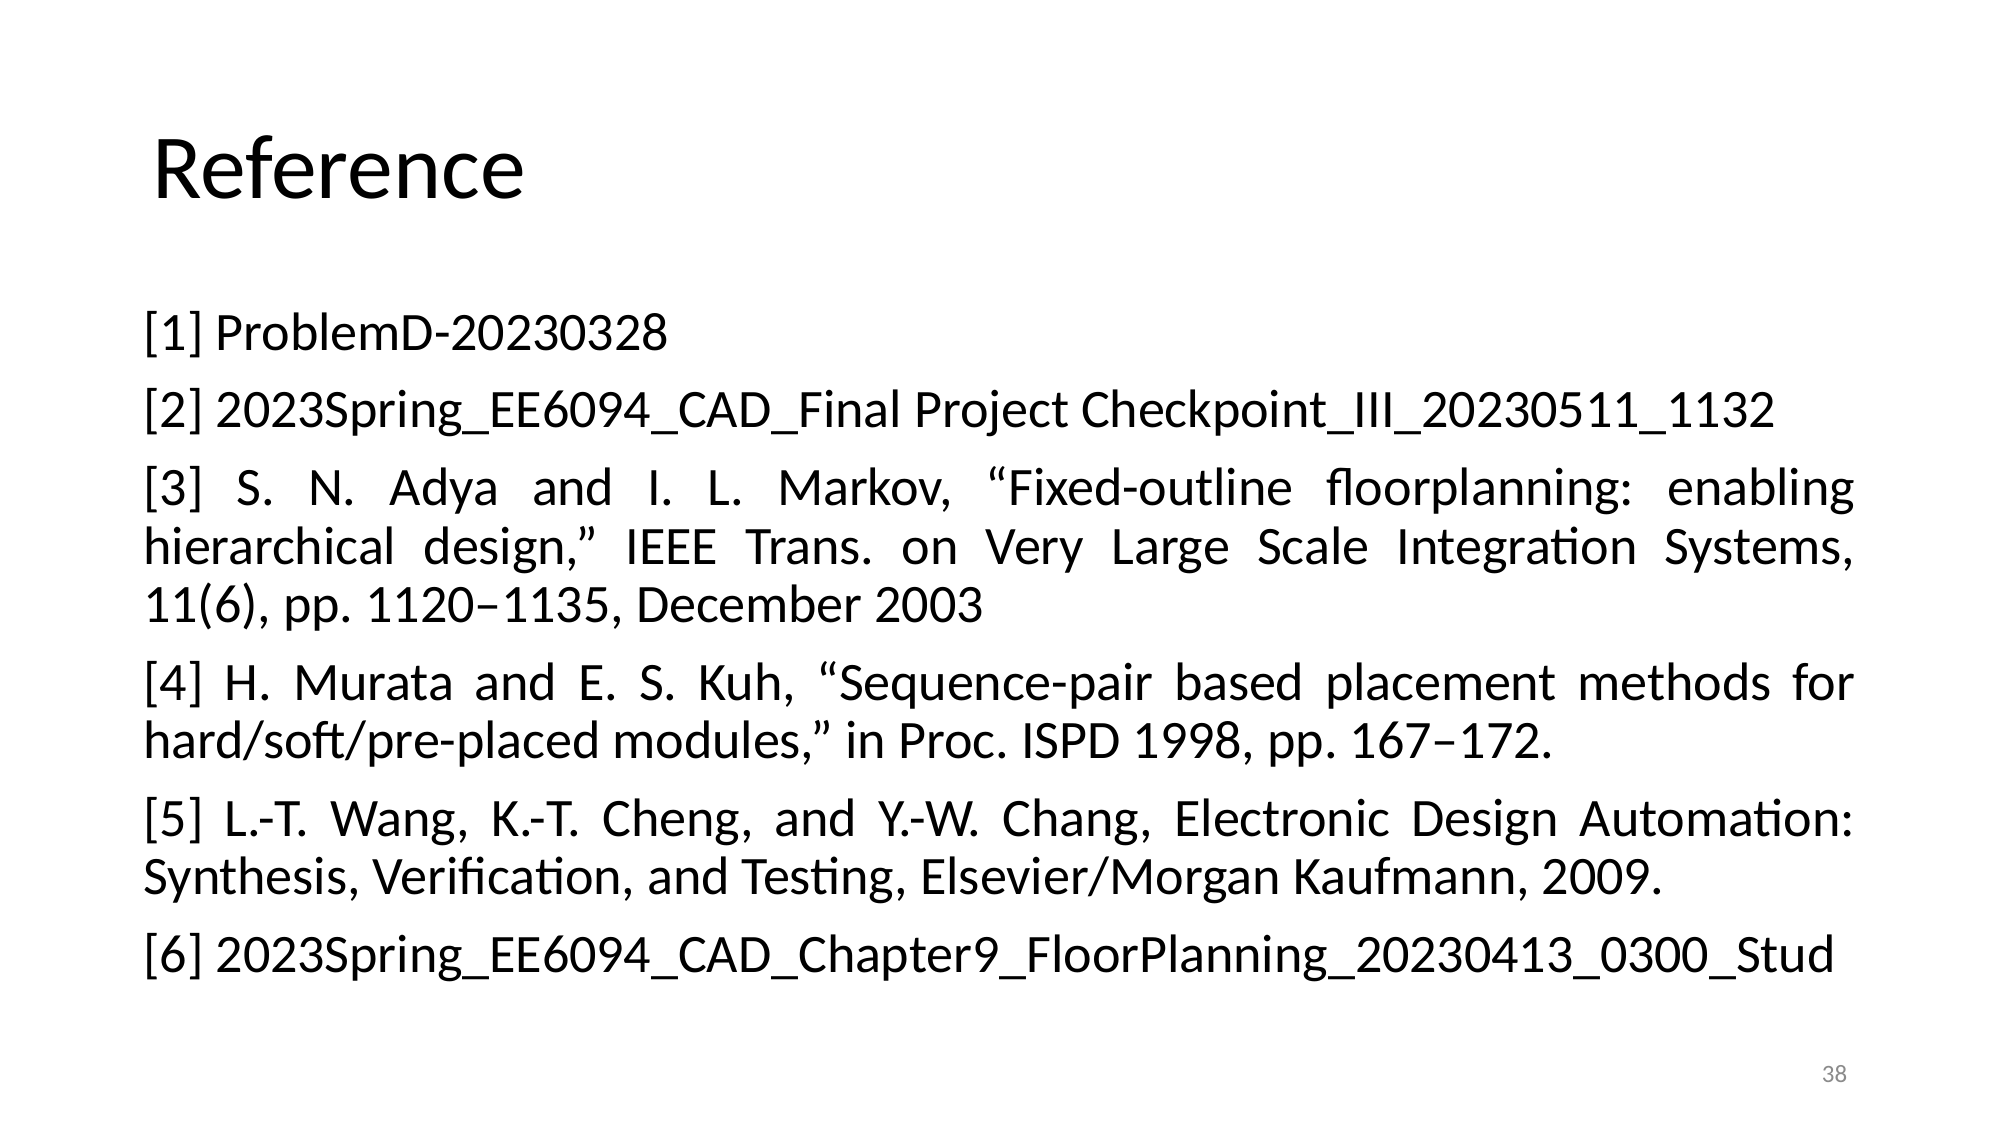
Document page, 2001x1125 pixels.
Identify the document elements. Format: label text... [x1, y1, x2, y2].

slide_number 37 [1412, 1042, 1863, 1103]
list [1] ProblemD-20230328 [2] 2023Spring_EE6094_CAD_Final Project Checkpoint_III_20230511_1132 [3] S. N. Adya and I. L. Markov, “Fixed-outline floorplanning: enabling hierarchical design,” IEEE Trans. on Very Large Scale Integration Systems, 11(6), pp. 1120–1135, December 2003 [4] H. Murata and E. S. Kuh, “Sequence-pair based placement methods for hard/soft/pre-placed modules,” in Proc. ISPD 1998, pp. 167–172. [5] L.-T. Wang, K.-T. Cheng, and Y.-W. Chang, Electronic Design Automation: Synthesis, Verification, and Testing, Elsevier/Morgan Kaufmann, 2009. [6] 2023Spring_EE6094_CAD_Chapter9_FloorPlanning_20230413_0300_Stud [128, 295, 1872, 1010]
title Reference [137, 59, 1863, 278]
